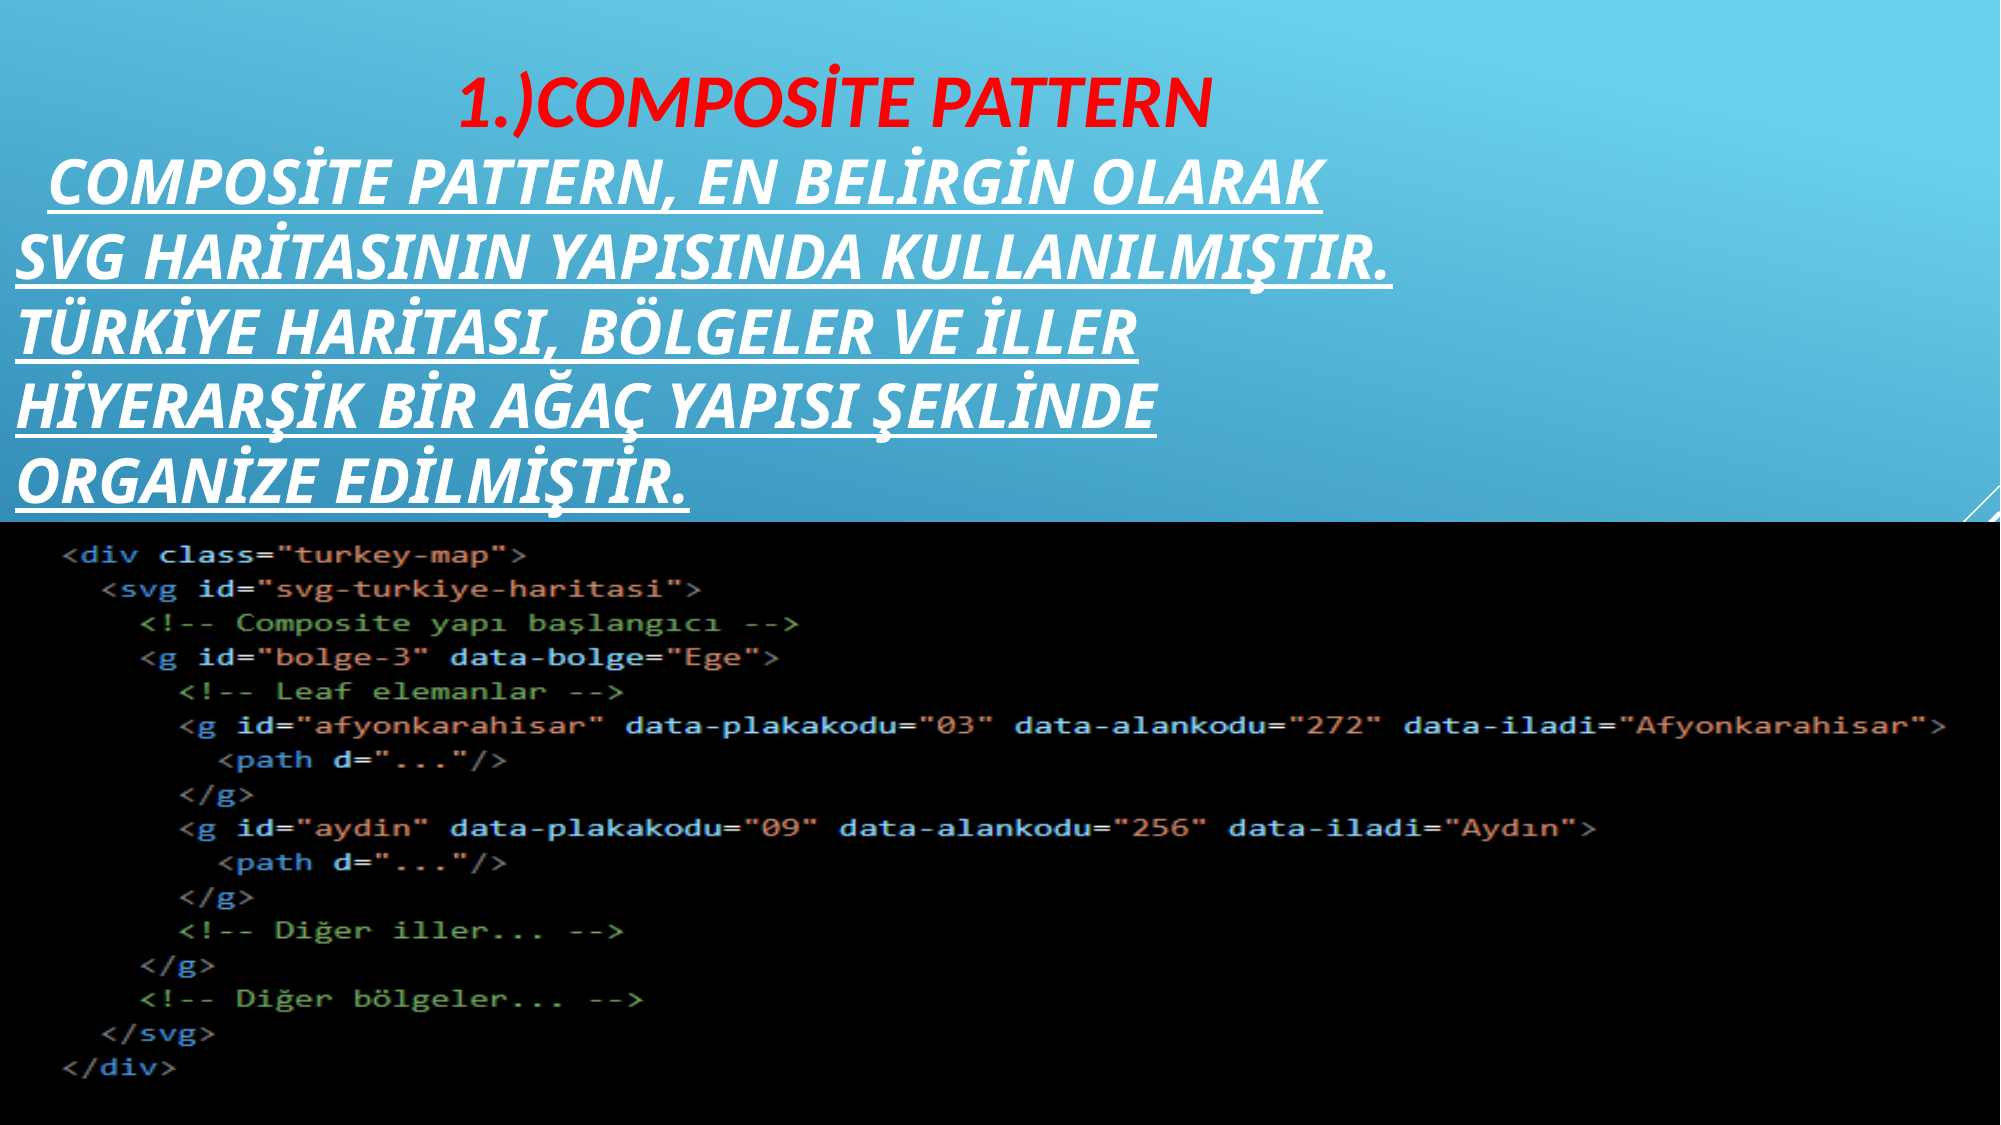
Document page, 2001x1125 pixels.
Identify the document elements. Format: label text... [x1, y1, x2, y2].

title 1.)Composite Pattern Composite pattern, en belirgin olarak SVG haritasının yapısında kullanılmıştır. Türkiye haritası, bölgeler ve iller hiyerarşik bir ağaç yapısı şeklinde organize edilmiştir. [0, 37, 1452, 522]
picture [0, 522, 2000, 1125]
